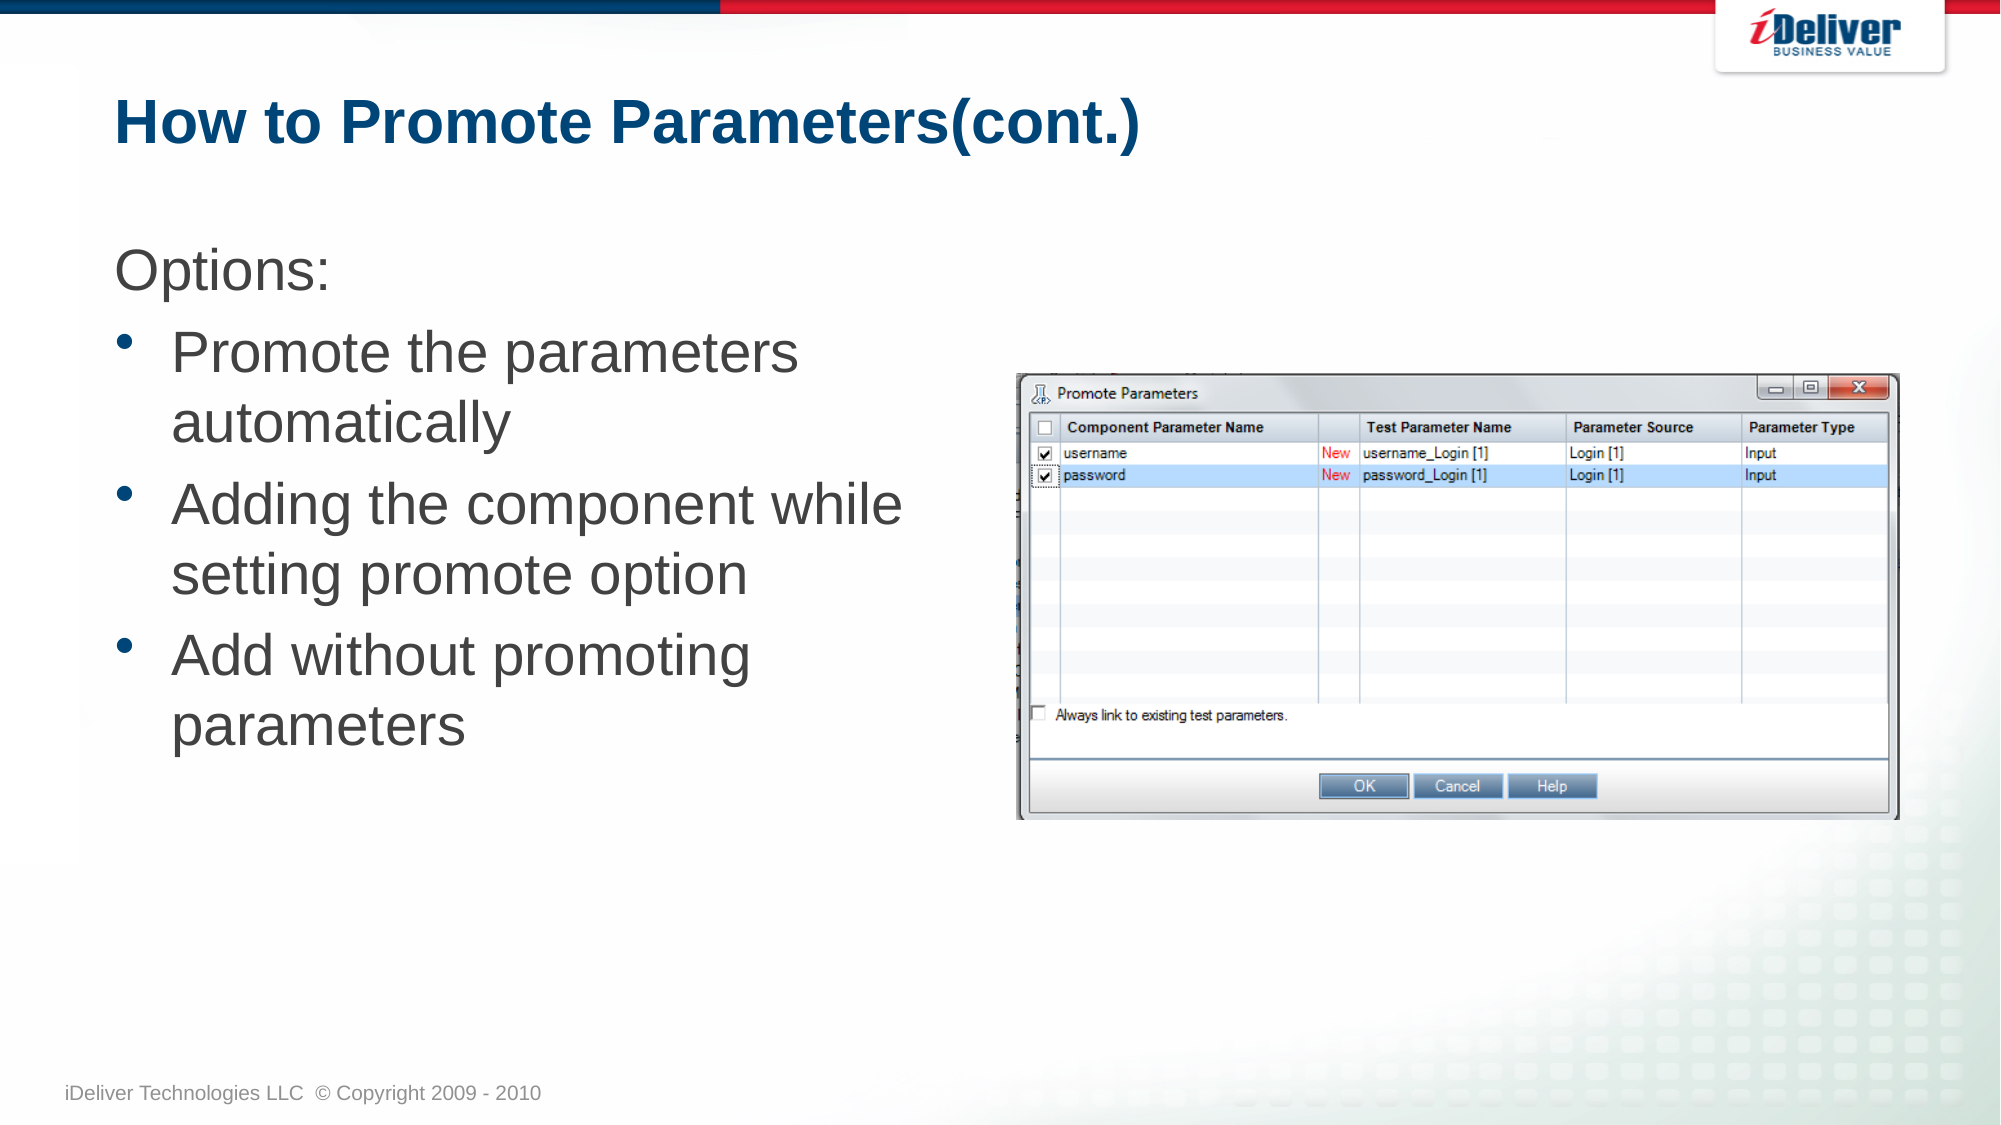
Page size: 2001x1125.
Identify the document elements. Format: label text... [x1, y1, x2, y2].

title How to Promote Parameters(cont.) [99, 24, 1901, 213]
list Options: Promote the parameters automatically Adding the component while setting promote option Add without promoting parameters [99, 224, 984, 968]
picture [0, 0, 2001, 1125]
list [1016, 372, 1901, 820]
